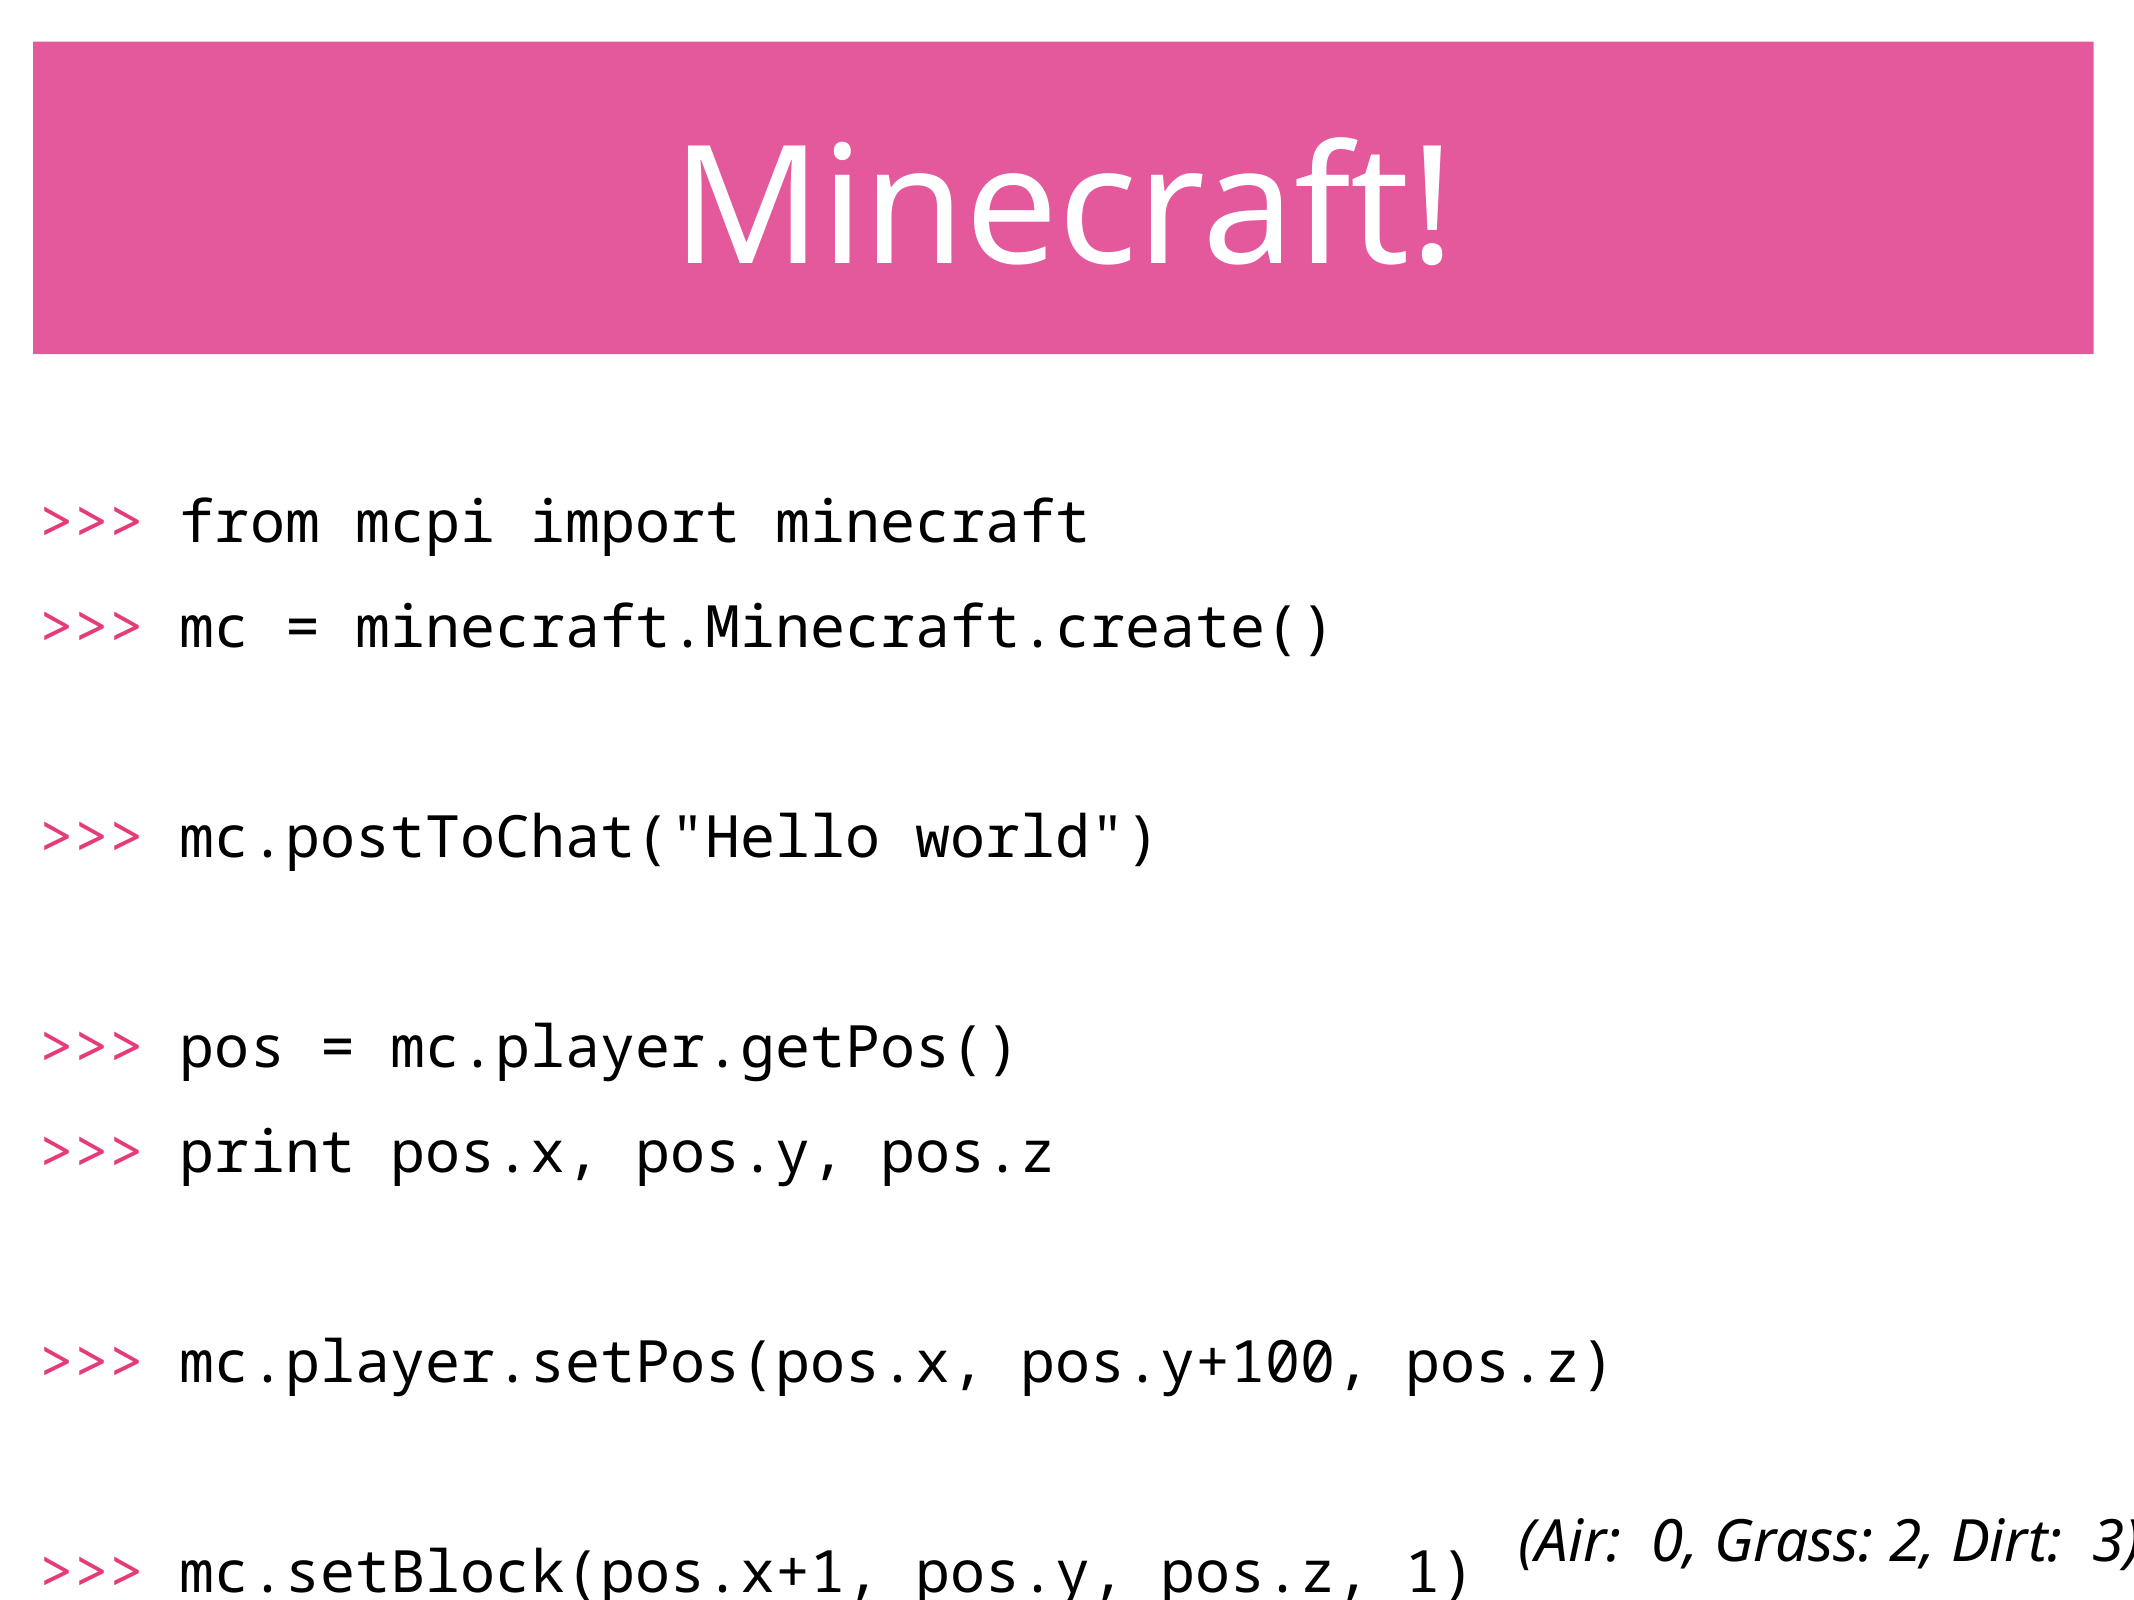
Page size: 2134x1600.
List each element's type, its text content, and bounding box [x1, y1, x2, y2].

text_box >>> from mcpi import minecraft >>> mc = minecraft.Minecraft.create() >>> mc.postToChat("Hello world") >>> pos = mc.player.getPos() >>> print pos.x, pos.y, pos.z >>> mc.player.setPos(pos.x, pos.y+100, pos.z) >>> mc.setBlock(pos.x+1, pos.y, pos.z, 1) [40, 449, 1758, 1600]
text_box (Air: 0, Grass: 2, Dirt: 3) [1510, 1494, 2134, 1582]
text_box Minecraft! [33, 41, 2094, 355]
